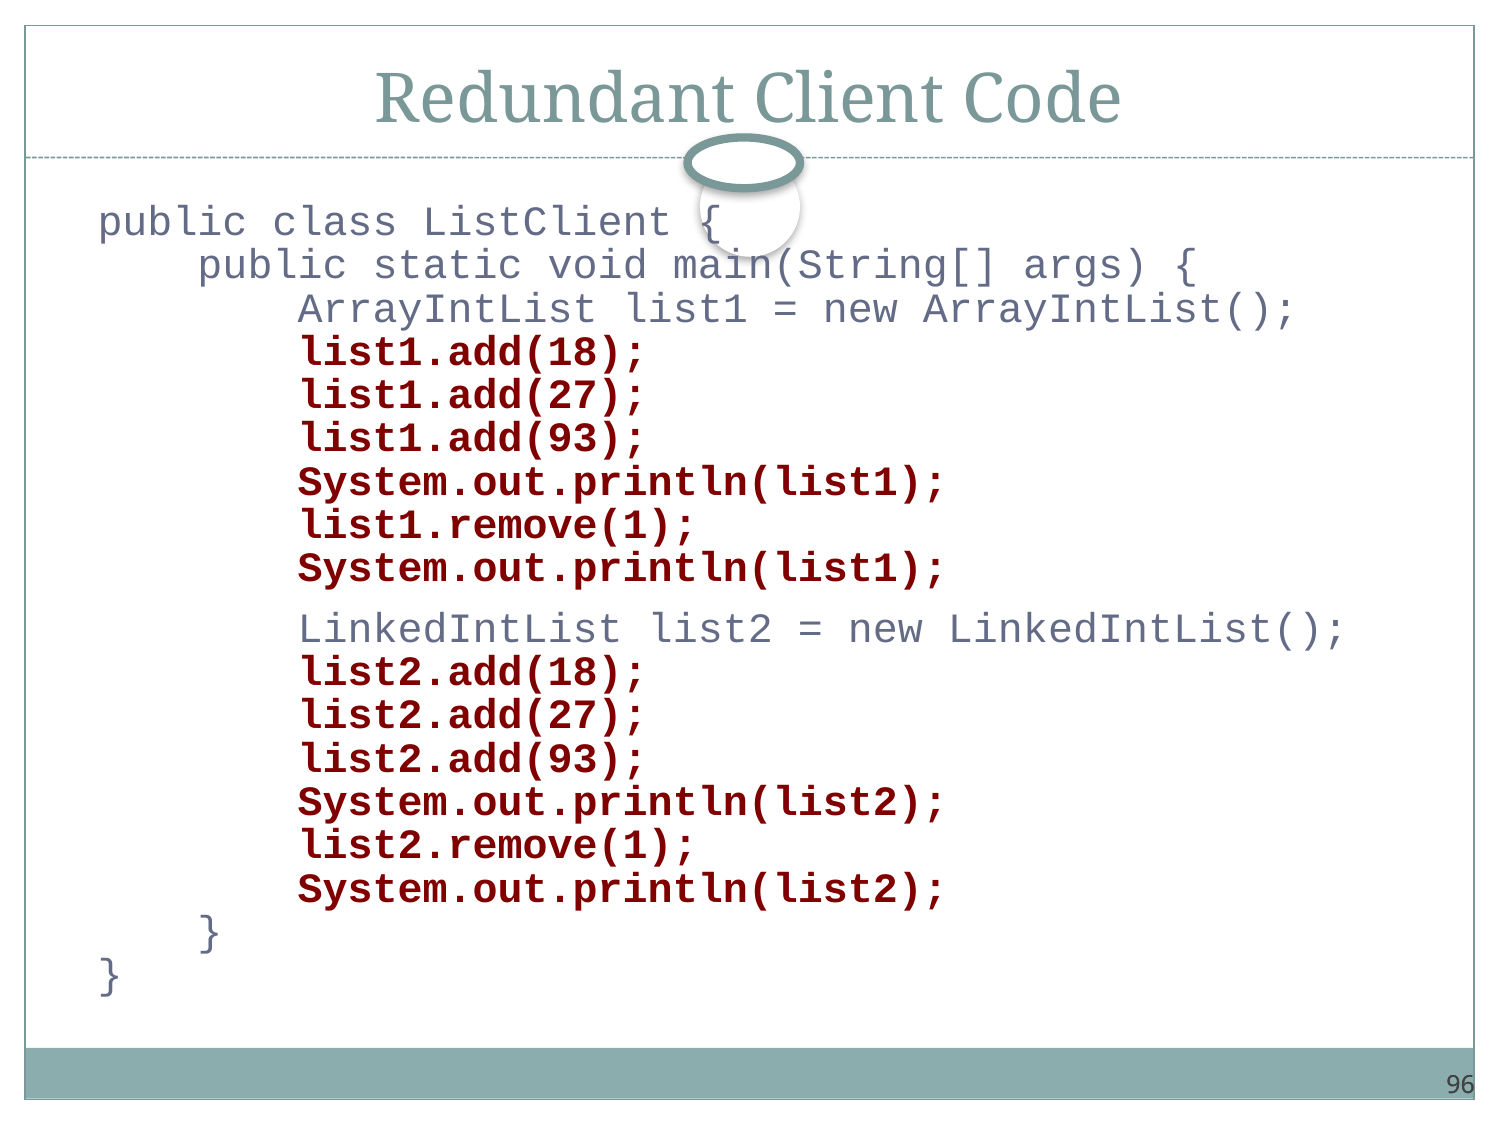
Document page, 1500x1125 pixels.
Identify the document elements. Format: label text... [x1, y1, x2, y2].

title Redundant Client Code [49, 37, 1450, 144]
list public class ListClient { public static void main(String[] args) { ArrayIntList list1 = new ArrayIntList(); list1.add(18); list1.add(27); list1.add(93); System.out.println(list1); list1.remove(1); System.out.println(list1); LinkedIntList list2 = new LinkedIntList(); list2.add(18); list2.add(27); list2.add(93); System.out.println(list2); list2.remove(1); System.out.println(list2); } } [37, 200, 1463, 1038]
